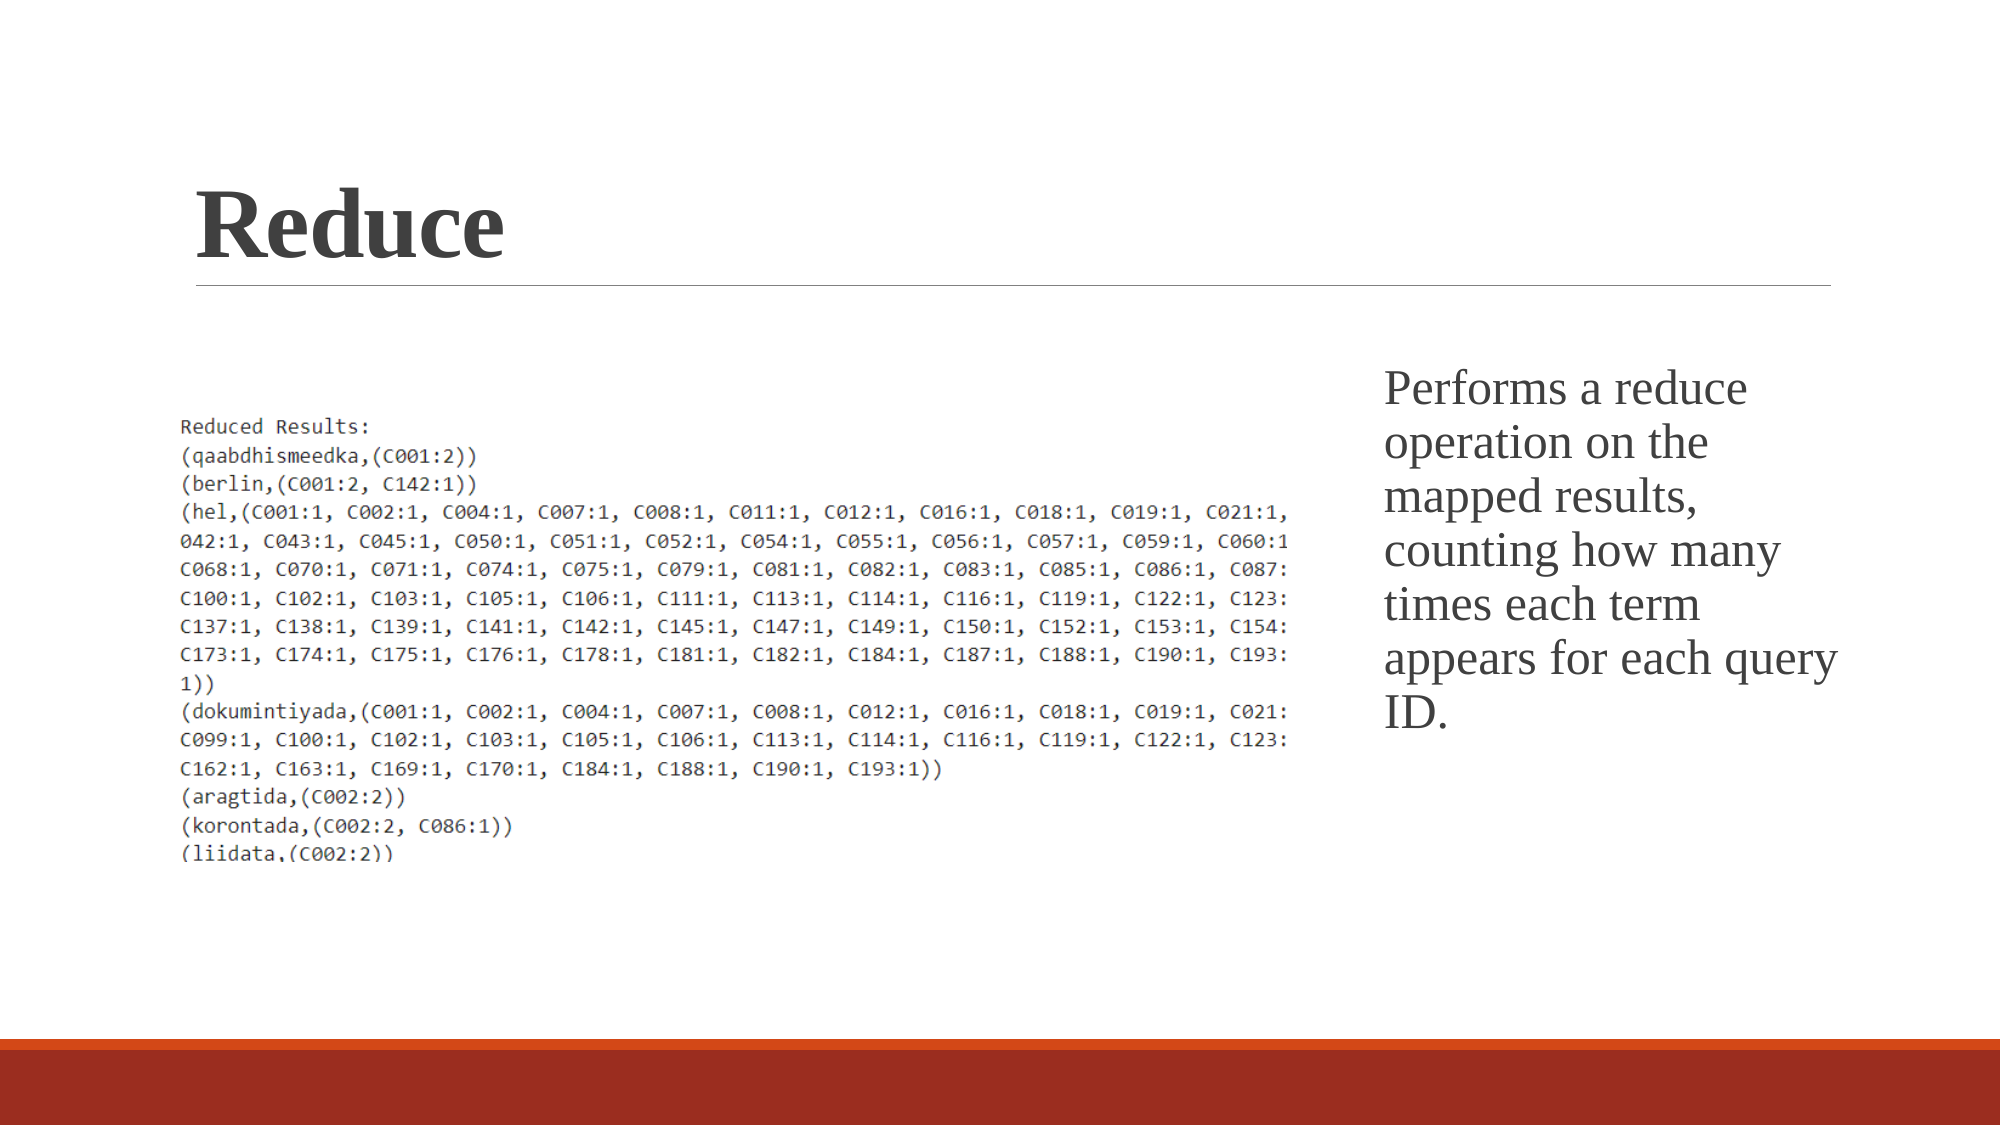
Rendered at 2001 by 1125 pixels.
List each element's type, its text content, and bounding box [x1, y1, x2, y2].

title Reduce [180, 47, 1830, 285]
list Performs a reduce operation on the mapped results, counting how many times each term appears for each query ID. [1384, 353, 1846, 1014]
picture [169, 412, 1288, 862]
